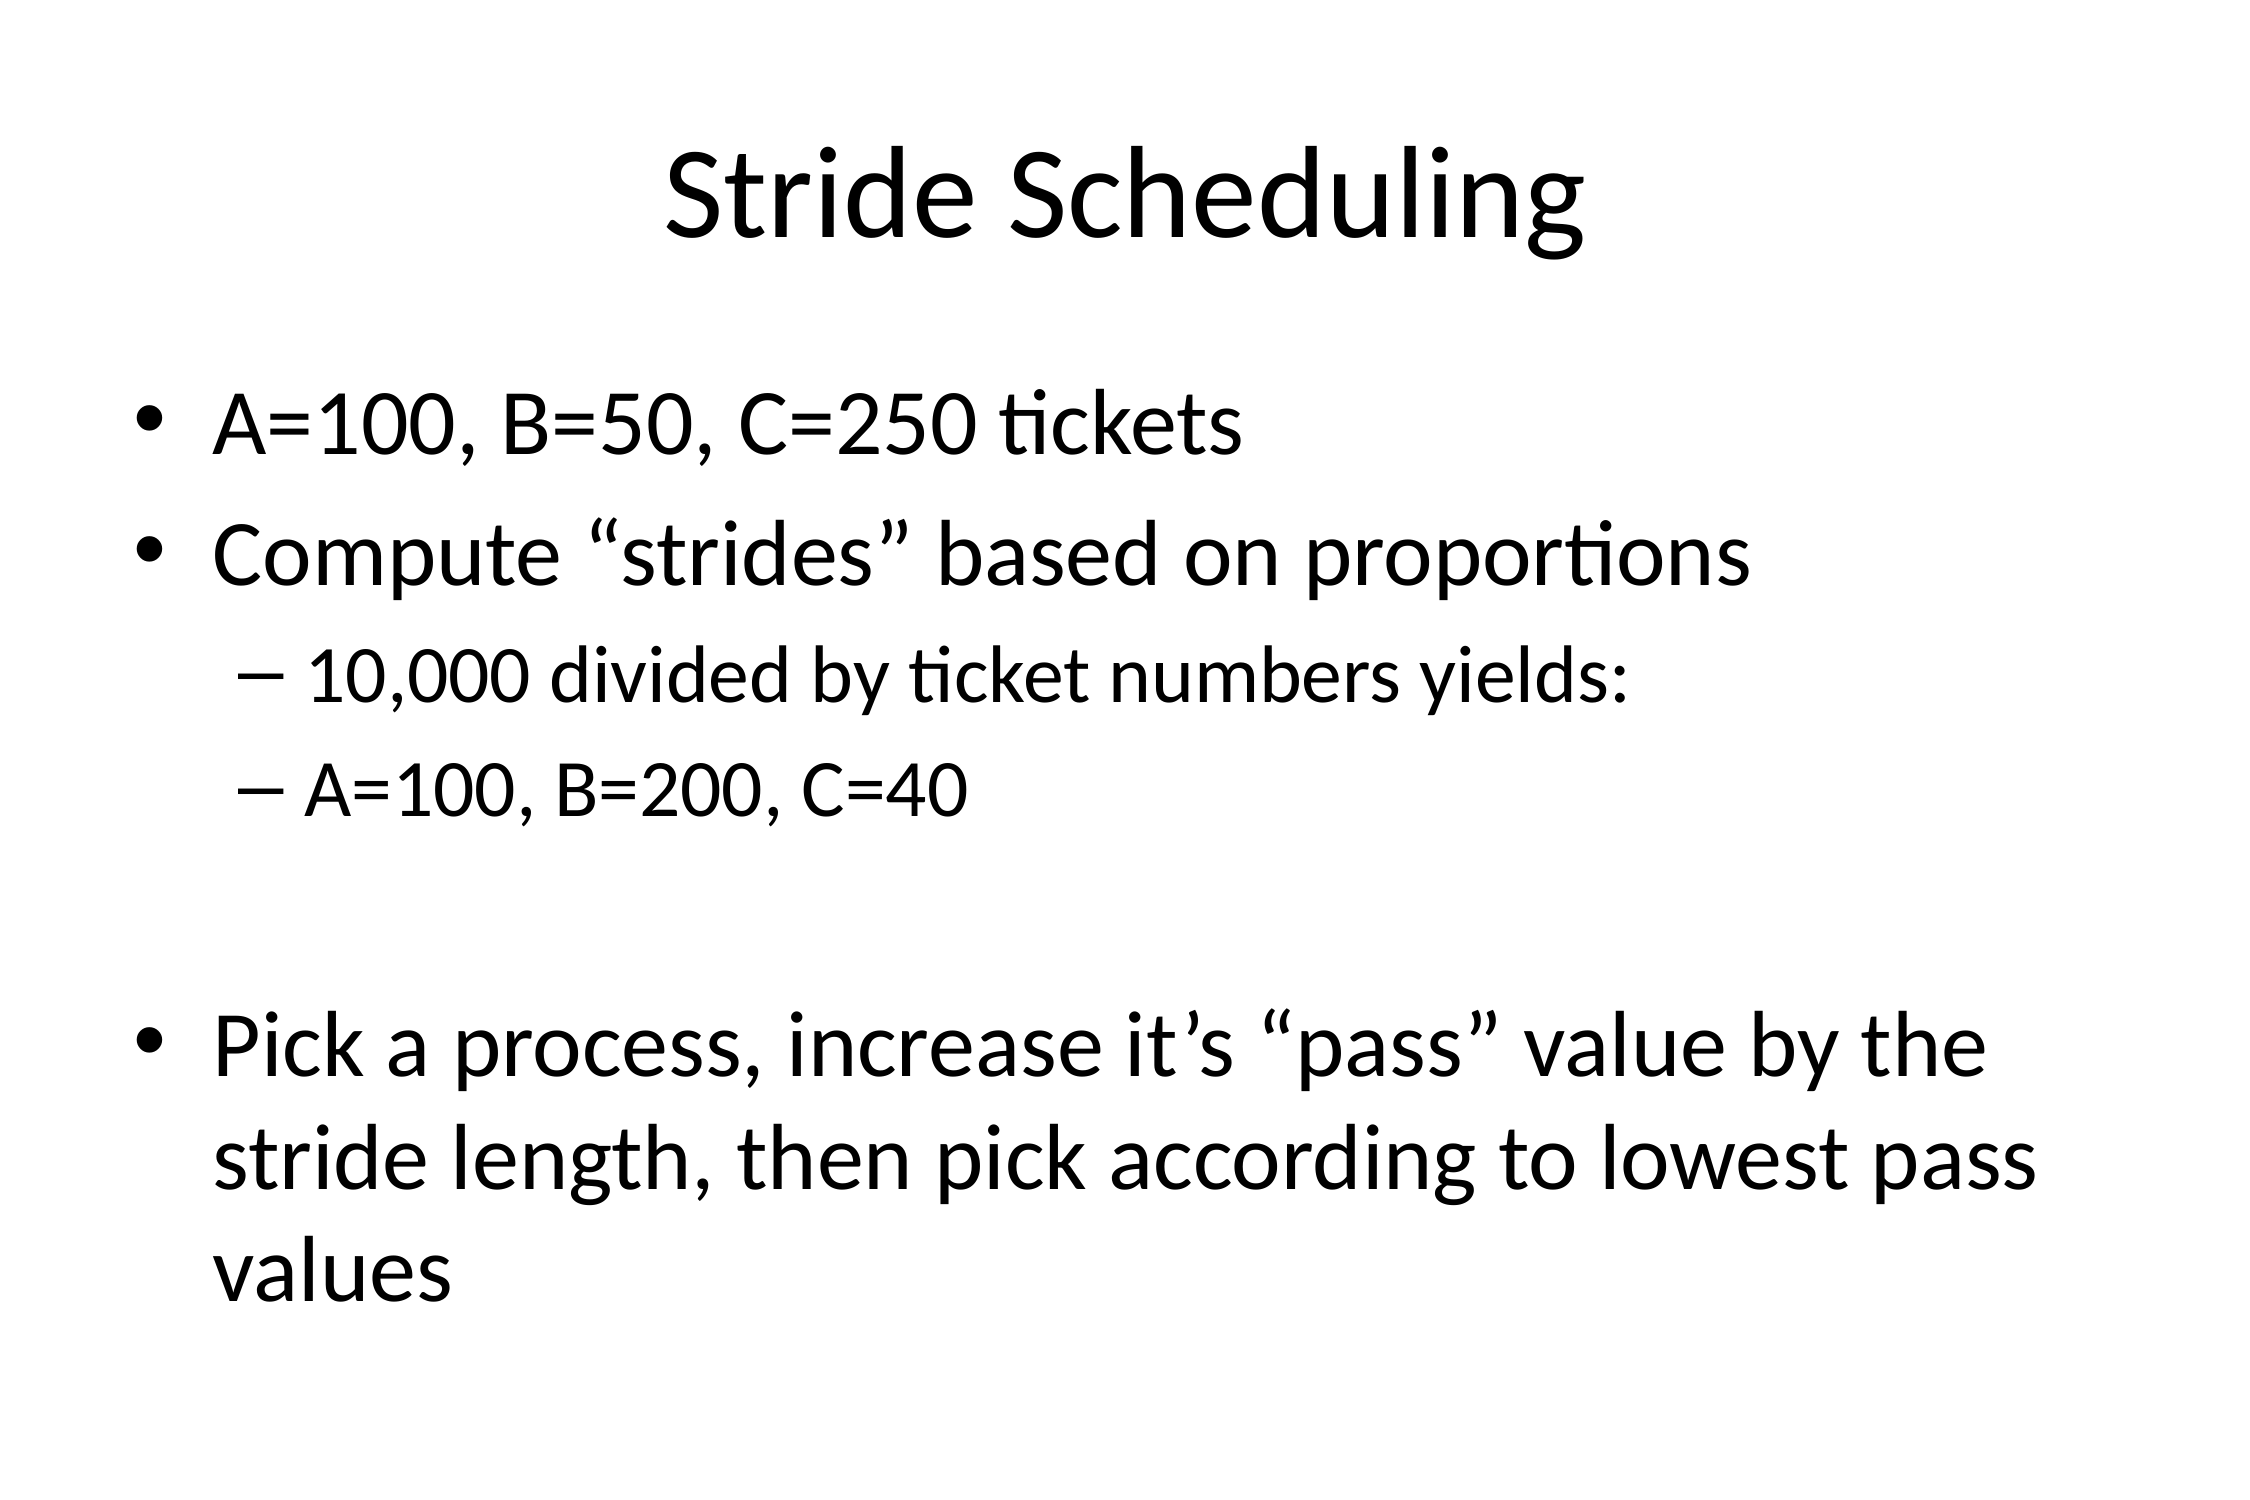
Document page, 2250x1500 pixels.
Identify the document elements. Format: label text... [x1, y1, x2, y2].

title Stride Scheduling [112, 60, 2138, 310]
list A=100, B=50, C=250 tickets Compute “strides” based on proportions 10,000 divided by ticket numbers yields: A=100, B=200, C=40 Pick a process, increase it’s “pass” value by the stride length, then pick according to lowest pass values [112, 350, 2138, 1340]
